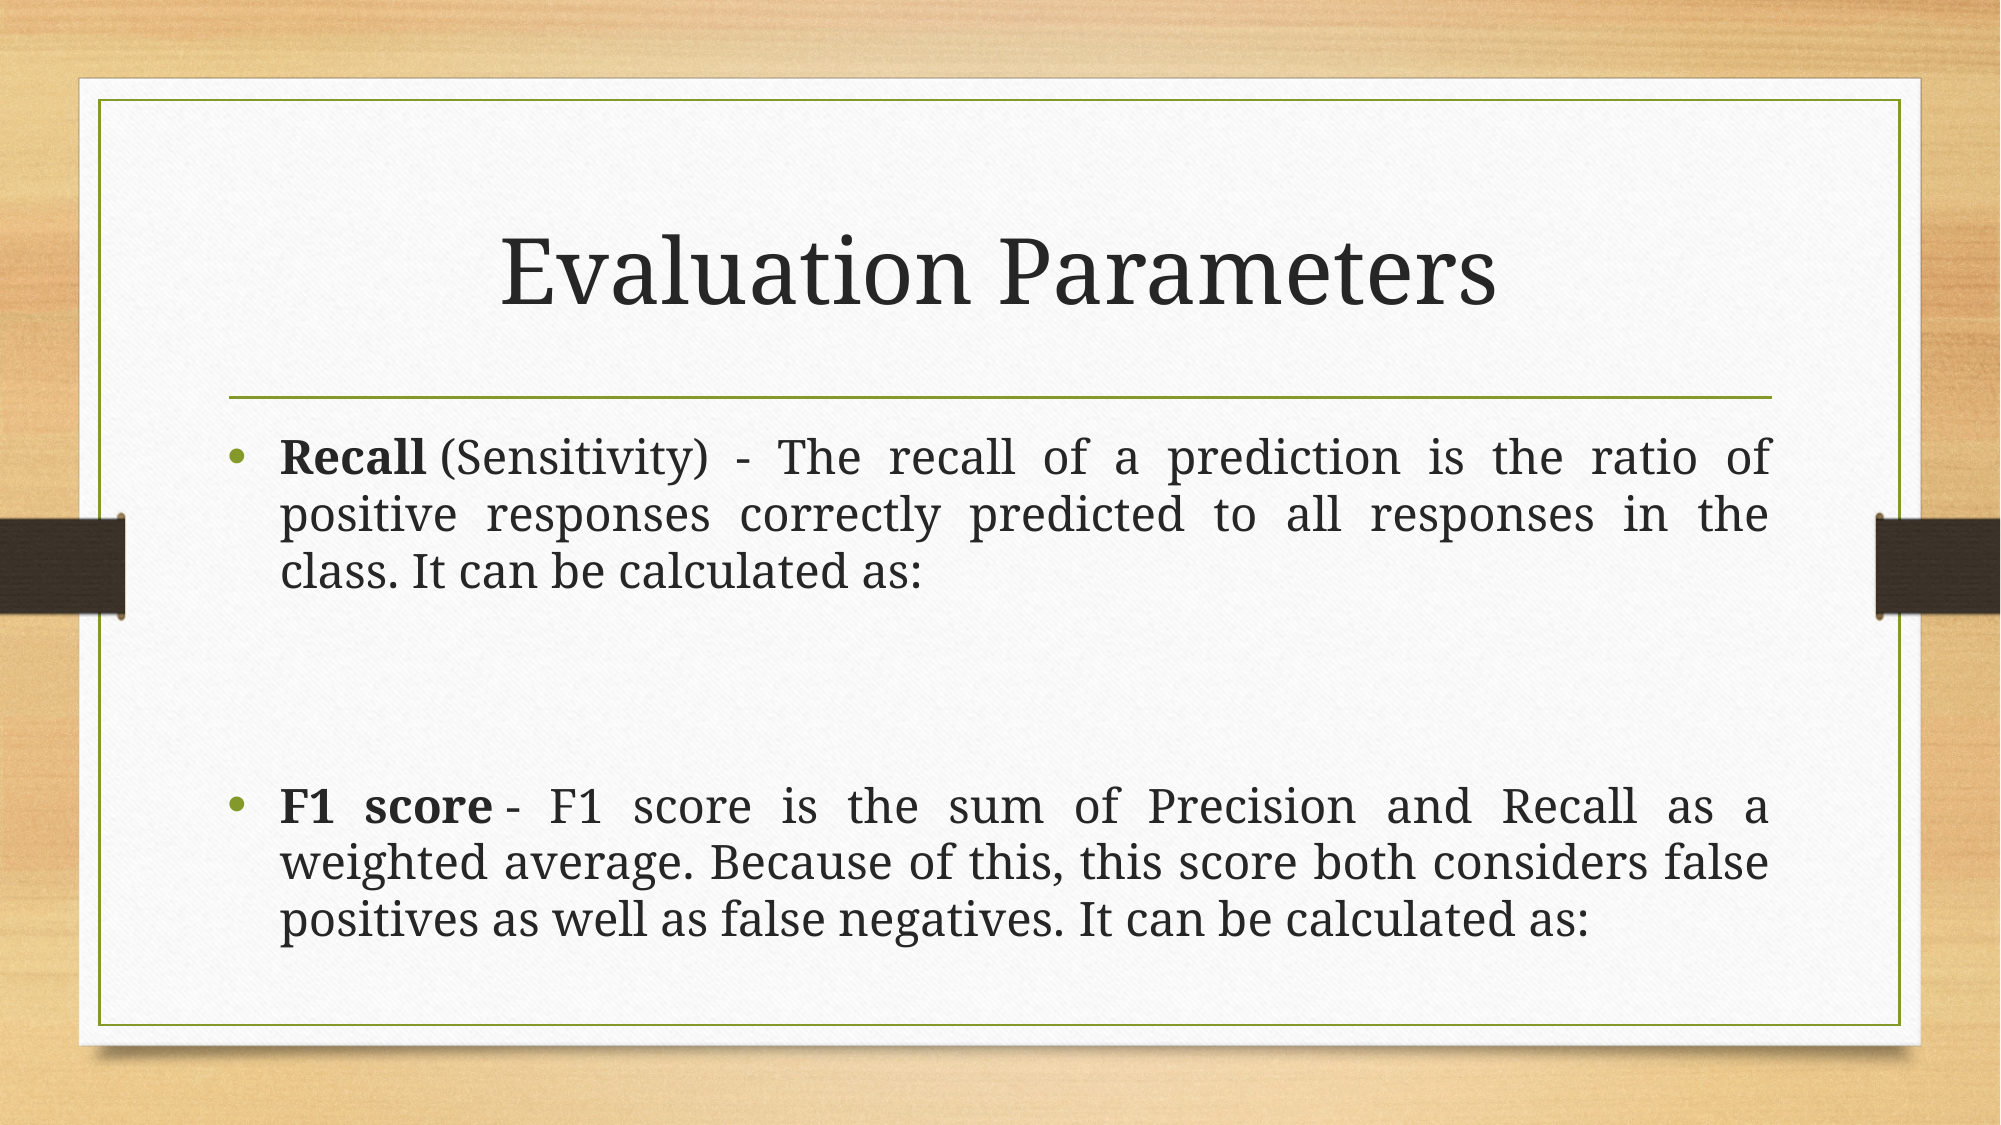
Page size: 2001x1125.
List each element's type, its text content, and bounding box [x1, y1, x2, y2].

title Evaluation Parameters [212, 161, 1788, 375]
picture [0, 0, 2001, 1125]
